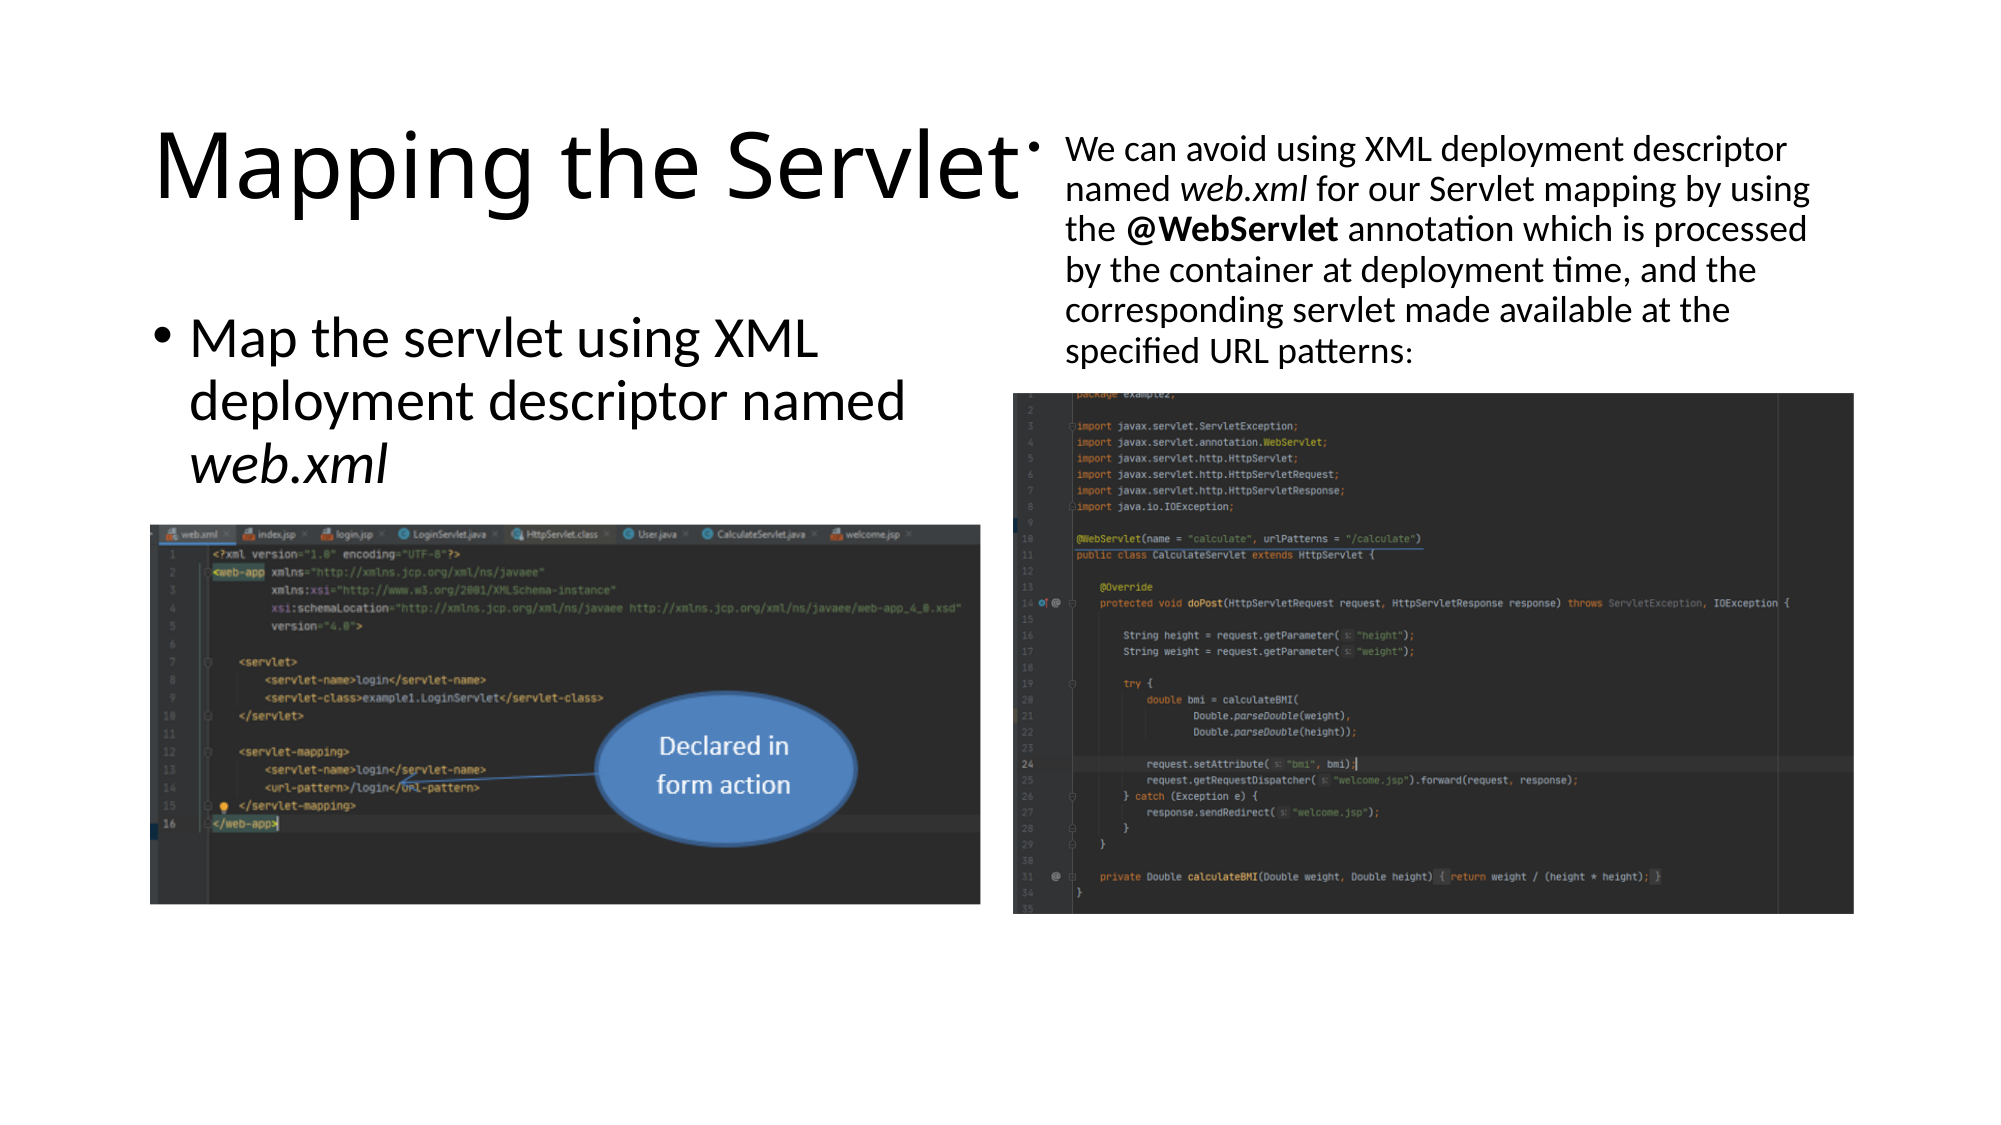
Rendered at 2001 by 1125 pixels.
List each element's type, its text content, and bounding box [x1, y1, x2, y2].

picture [150, 507, 1001, 915]
title Mapping the Servlet [137, 59, 1863, 278]
list We can avoid using XML deployment descriptor named web.xml for our Servlet mapping by using the @WebServlet annotation which is processed by the container at deployment time, and the corresponding servlet made available at the specified URL patterns: [1012, 121, 1863, 1014]
picture [1012, 390, 1860, 915]
list Map the servlet using XML deployment descriptor named web.xml [137, 299, 988, 1014]
